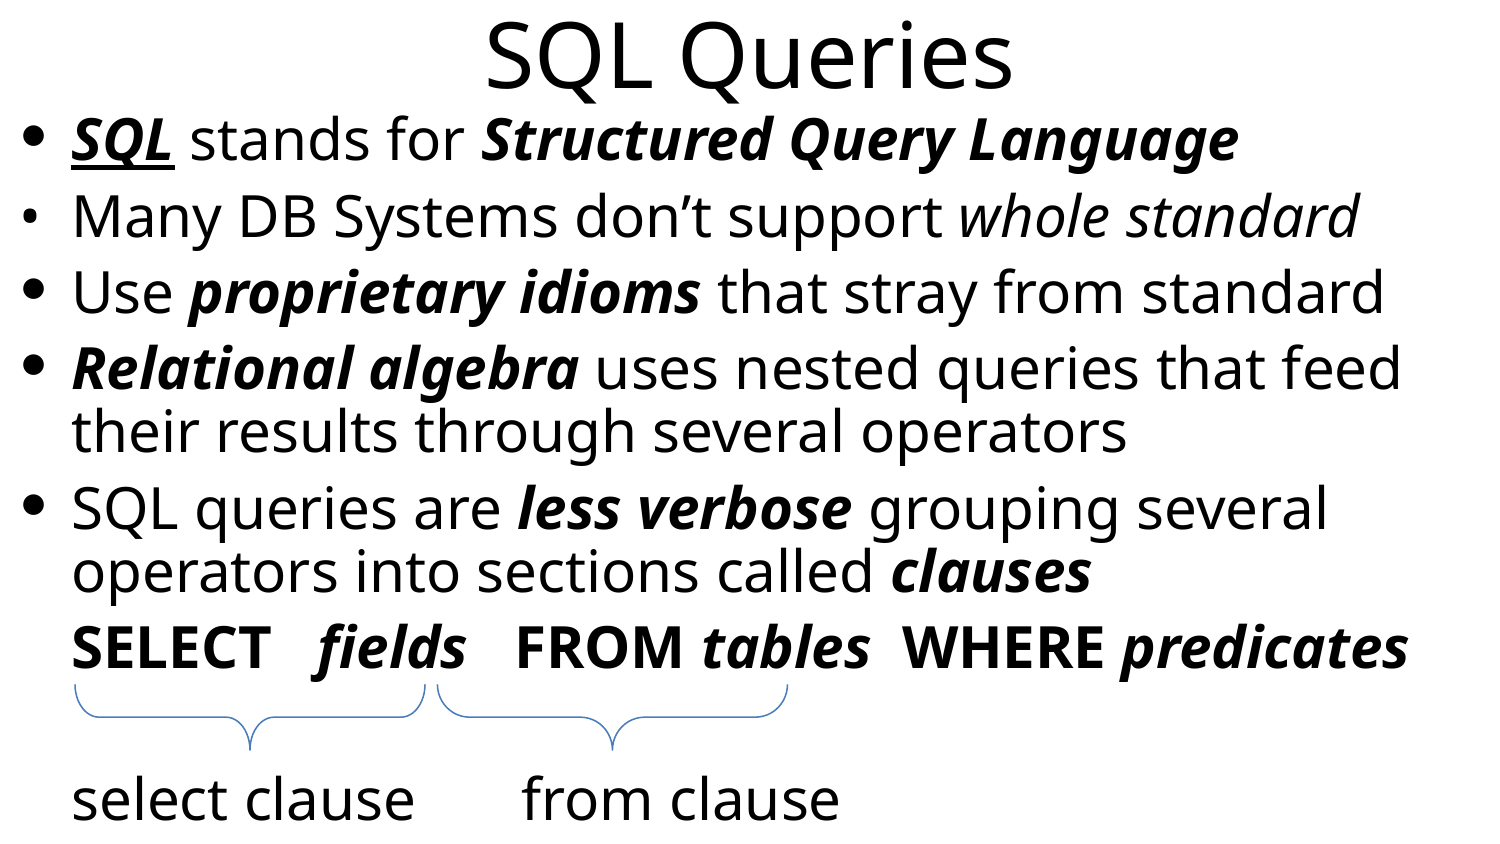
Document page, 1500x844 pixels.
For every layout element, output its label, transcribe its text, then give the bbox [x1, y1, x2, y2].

text_box [437, 684, 788, 751]
text_box [75, 684, 426, 751]
title SQL Queries [0, 0, 1500, 104]
list SQL stands for Structured Query Language Many DB Systems don’t support whole standard Use proprietary idioms that stray from standard Relational algebra uses nested queries that feed their results through several operators SQL queries are less verbose grouping several operators into sections called clauses SELECT fields FROM tables WHERE predicates select clause from clause [0, 104, 1500, 844]
